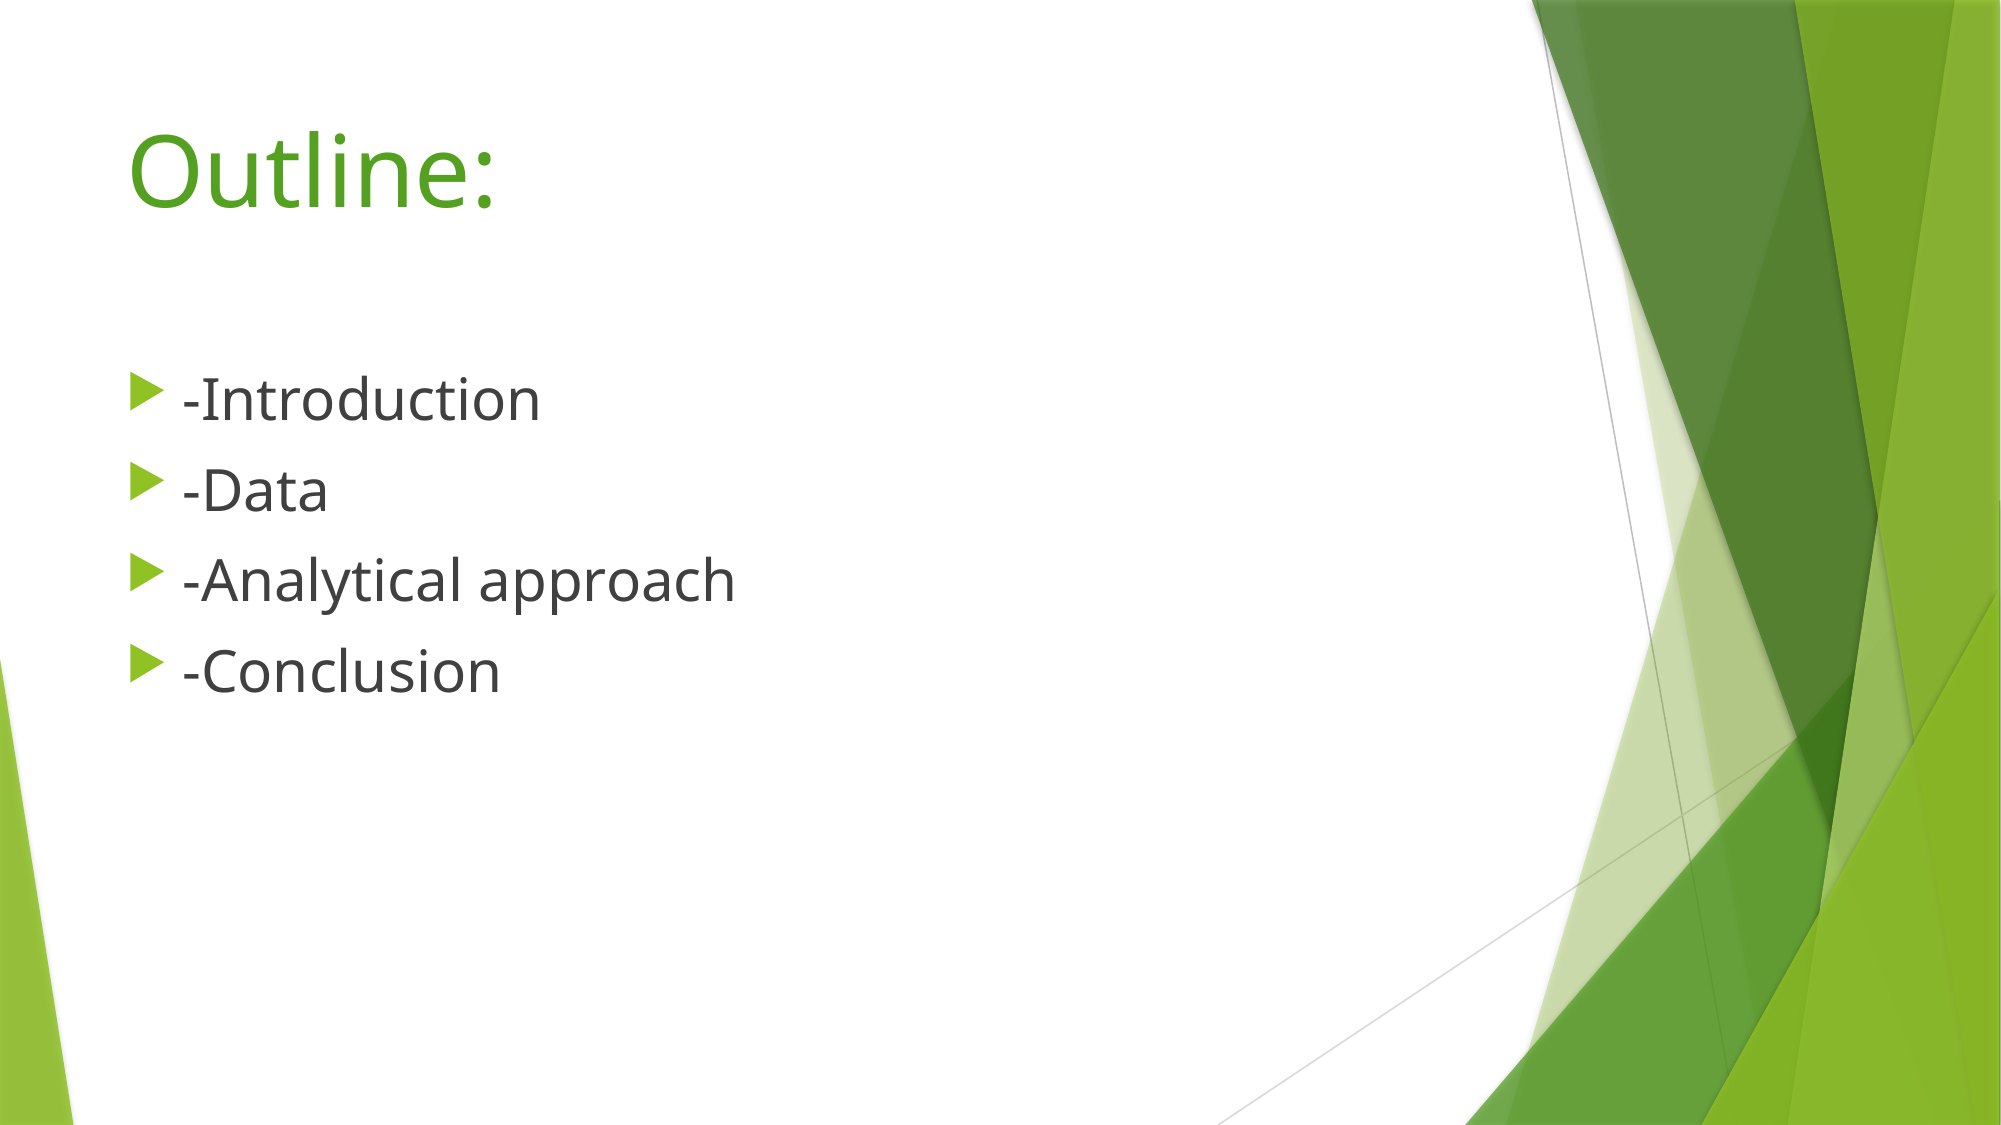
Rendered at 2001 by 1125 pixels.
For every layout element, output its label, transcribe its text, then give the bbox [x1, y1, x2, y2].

title Outline: [111, 99, 1522, 317]
list -Introduction -Data -Analytical approach -Conclusion [111, 354, 1522, 992]
